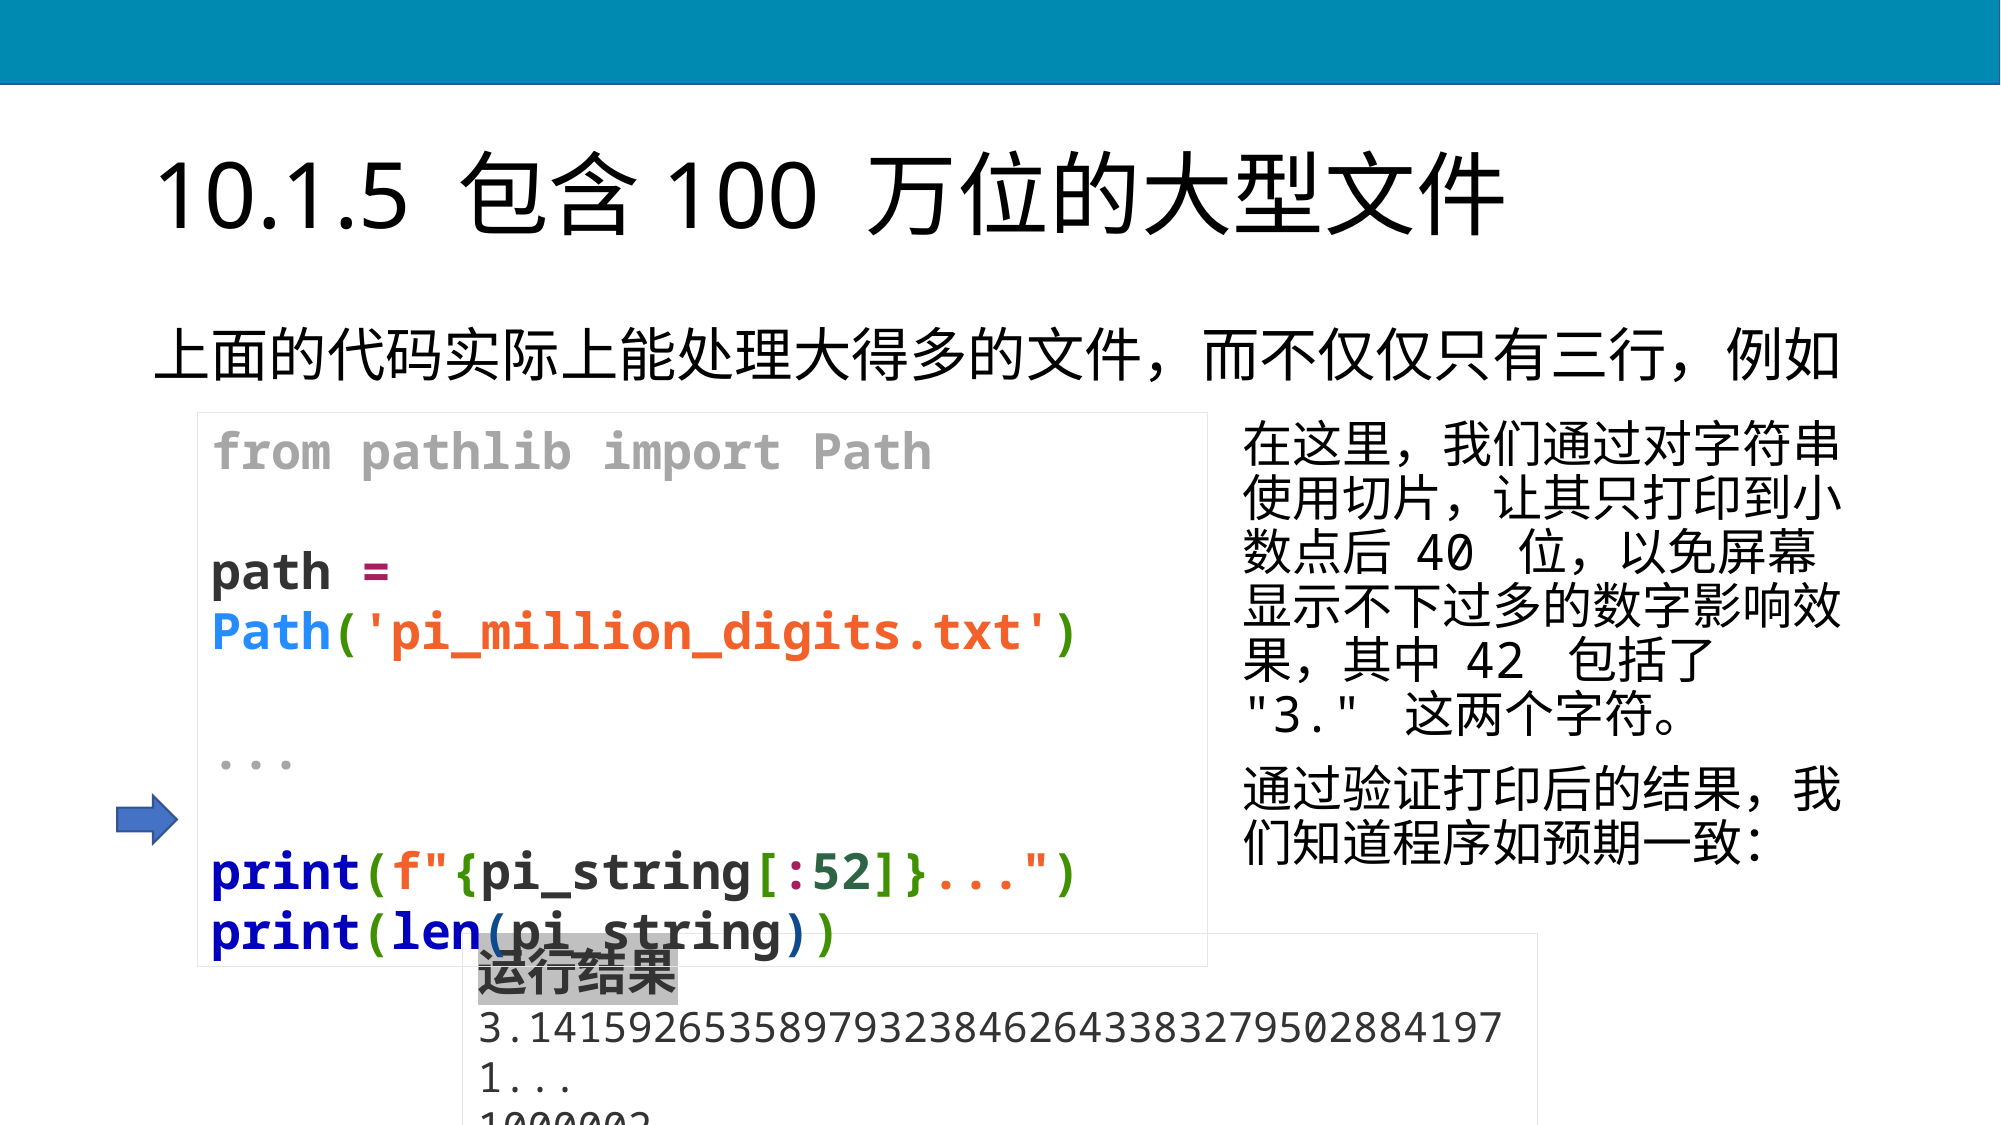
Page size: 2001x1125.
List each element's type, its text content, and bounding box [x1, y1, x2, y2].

text_box [116, 793, 179, 846]
text_box 运行结果 3.1415926535897932384626433832795028841971... 1000002 [462, 933, 1538, 1125]
text_box from pathlib import Path path = Path('pi_million_digits.txt') ... print(f"{pi_string[:52]}...") print(len(pi_string)) [197, 412, 1208, 967]
title 10.1.5 包含100 万位的大型文件 [137, 115, 1863, 282]
list 上面的代码实际上能处理大得多的文件，而不仅仅只有三行，例如 [137, 310, 1863, 1024]
text_box 在这里，我们通过对字符串使用切片，让其只打印到小数点后 40 位，以免屏幕显示不下过多的数字影响效果，其中 42 包括了 "3." 这两个字符。 通过验证打印后的结果，我们知道程序如预期一致： [1227, 412, 1863, 936]
